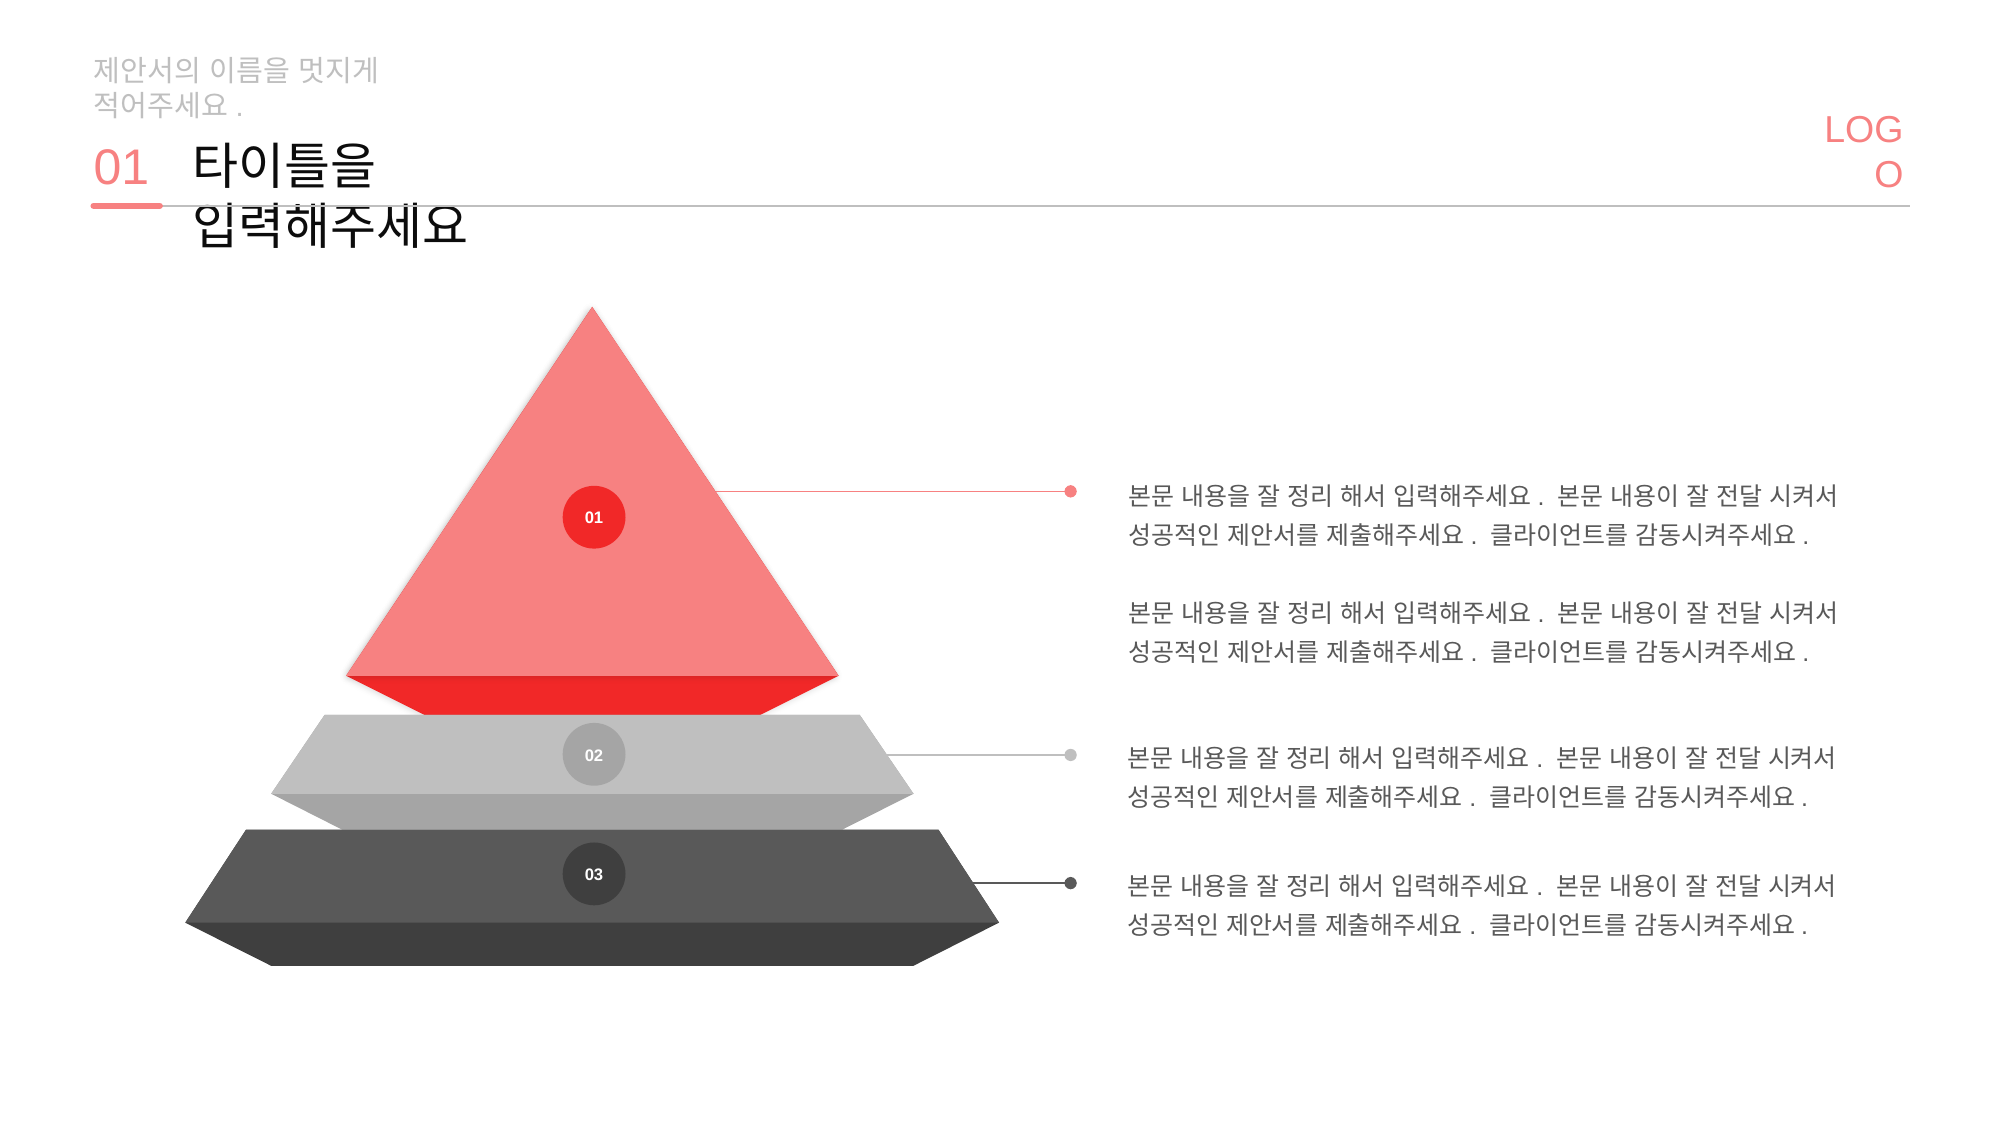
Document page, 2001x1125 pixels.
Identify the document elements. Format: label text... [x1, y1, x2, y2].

text_box 제안서의 이름을 멋지게 적어주세요. [93, 52, 494, 123]
text_box 타이틀을 입력해주세요 [192, 217, 634, 255]
text_box 본문 내용을 잘 정리 해서 입력해주세요. 본문 내용이 잘 전달 시켜서 성공적인 제안서를 제출해주세요. 클라이언트를 감동시켜주세요. 본문 내용을 잘 정리 해서 입력해주세요. 본문 내용이 잘 전달 시켜서 성공적인 제안서를 제출해주세요. 클라이언트를 감동시켜주세요. [1113, 464, 1861, 674]
text_box 타이틀을 입력해주세요 [192, 134, 634, 205]
text_box 본문 내용을 잘 정리 해서 입력해주세요. 본문 내용이 잘 전달 시켜서 성공적인 제안서를 제출해주세요. 클라이언트를 감동시켜주세요. [1112, 854, 1860, 948]
text_box 02 [562, 723, 626, 786]
text_box LOGO [1800, 105, 1904, 196]
text_box [271, 794, 914, 829]
text_box 03 [562, 842, 626, 906]
text_box 01 [93, 134, 153, 195]
text_box 본문 내용을 잘 정리 해서 입력해주세요. 본문 내용이 잘 전달 시켜서 성공적인 제안서를 제출해주세요. 클라이언트를 감동시켜주세요. [1112, 725, 1860, 819]
text_box [185, 829, 1000, 923]
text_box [345, 306, 839, 716]
text_box [271, 714, 914, 794]
text_box [185, 923, 999, 966]
